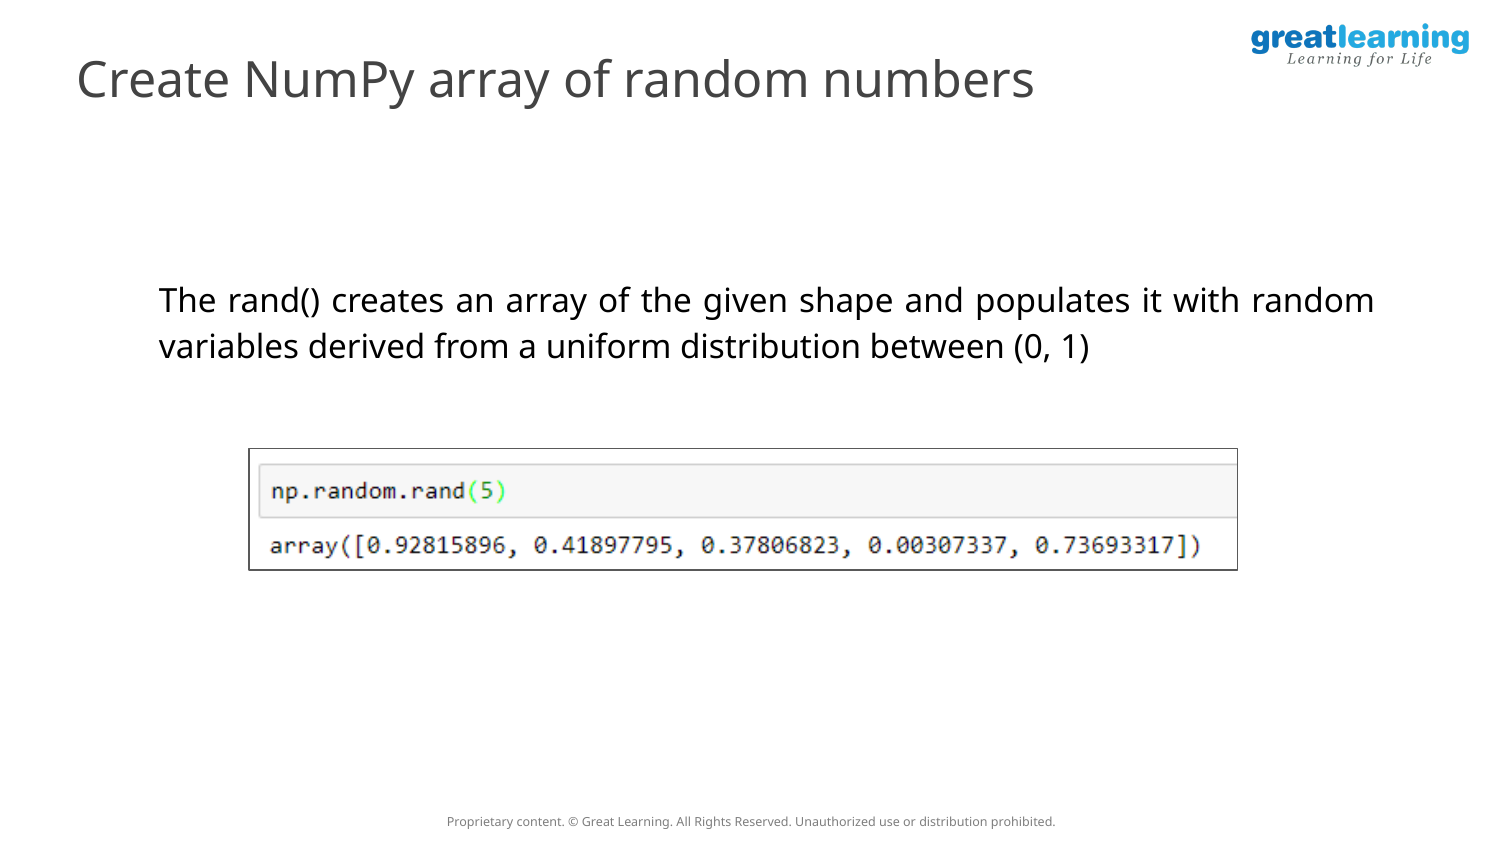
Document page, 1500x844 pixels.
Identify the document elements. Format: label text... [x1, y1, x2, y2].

picture [249, 449, 1238, 570]
text_box The rand() creates an array of the given shape and populates it with random variables derived from a uniform distribution between (0, 1) [68, 258, 1393, 379]
text_box Create NumPy array of random numbers [61, 23, 1285, 110]
picture [1285, 23, 1469, 67]
